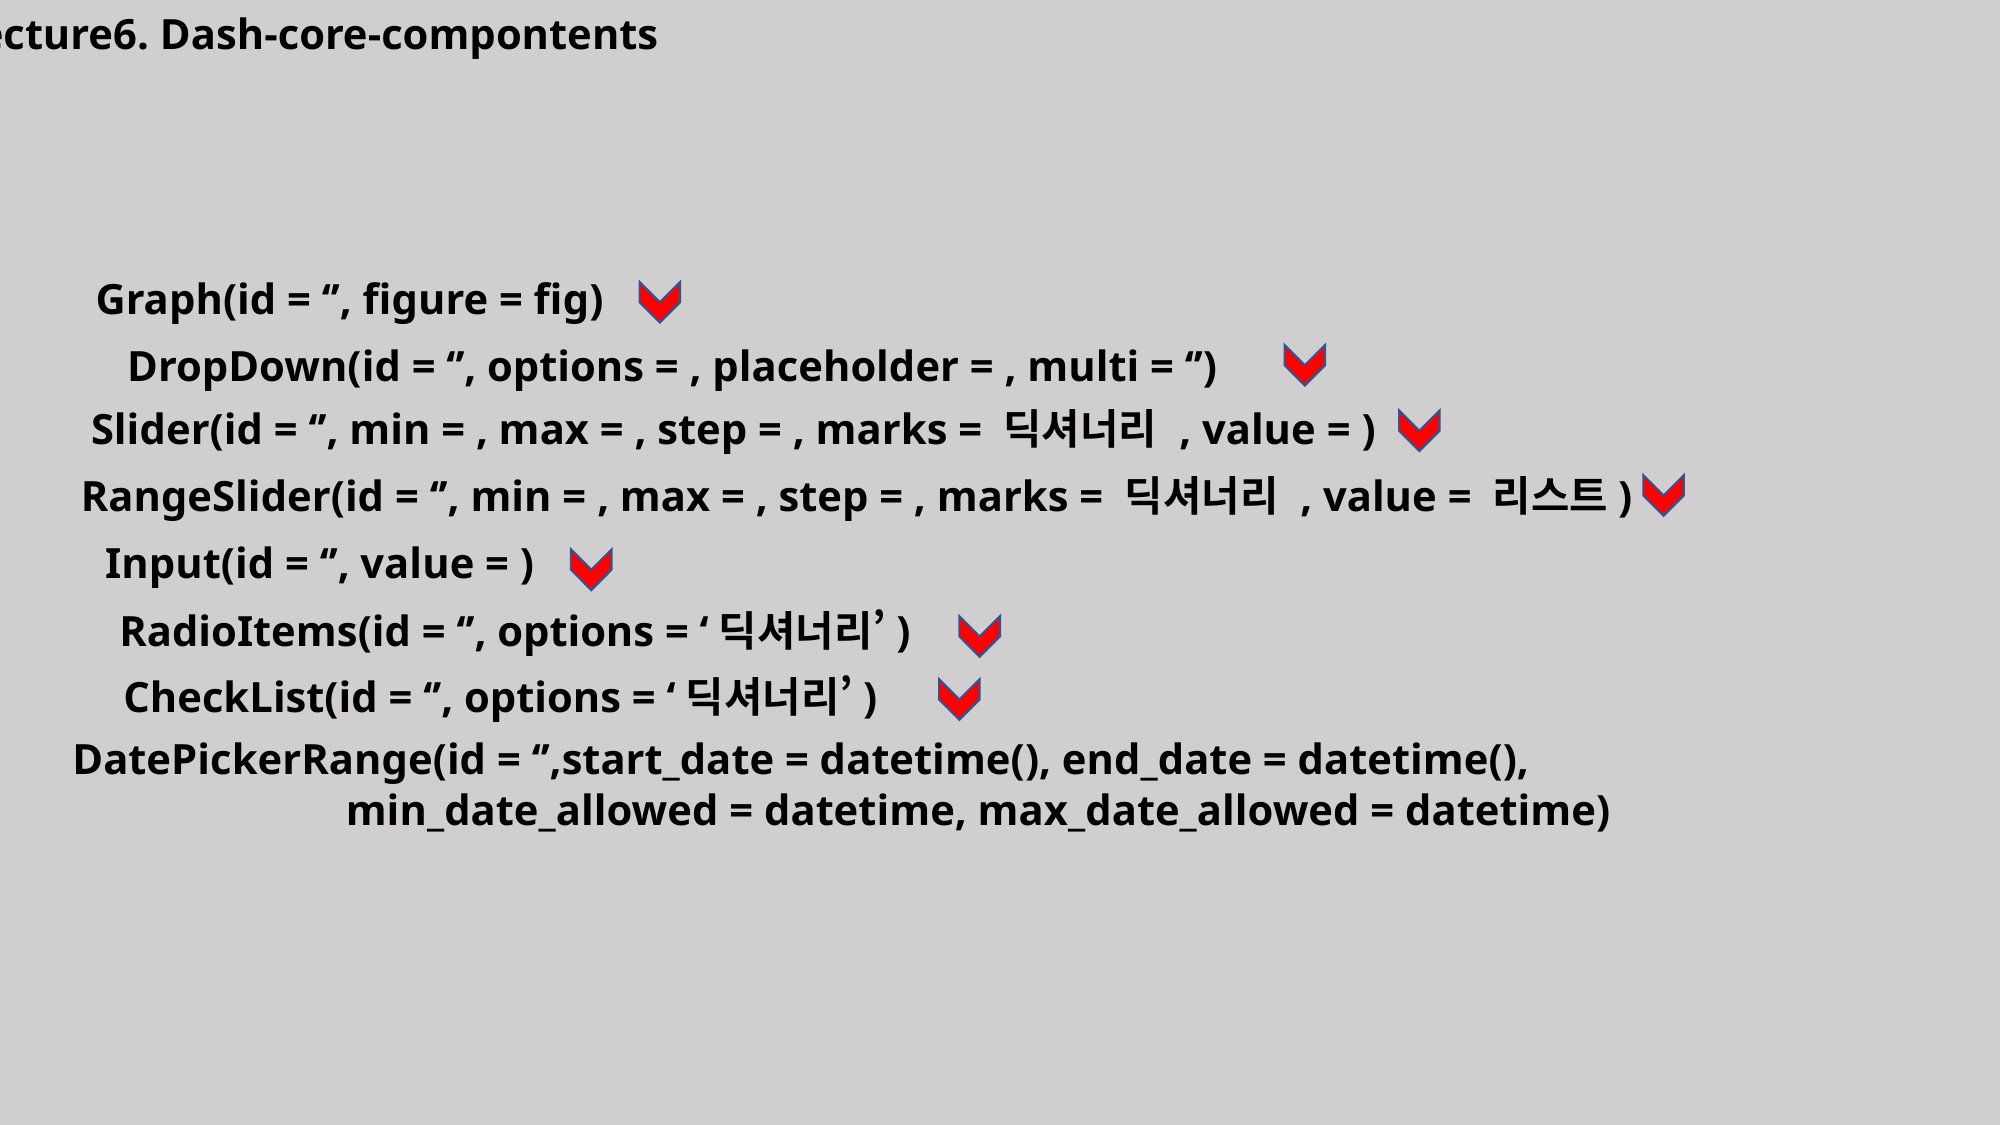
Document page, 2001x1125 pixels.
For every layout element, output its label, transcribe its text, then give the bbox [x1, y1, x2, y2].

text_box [0, 265, 1653, 843]
text_box Lecture6. Dash-core-compontents [0, 0, 786, 65]
text_box [1653, 472, 1685, 518]
